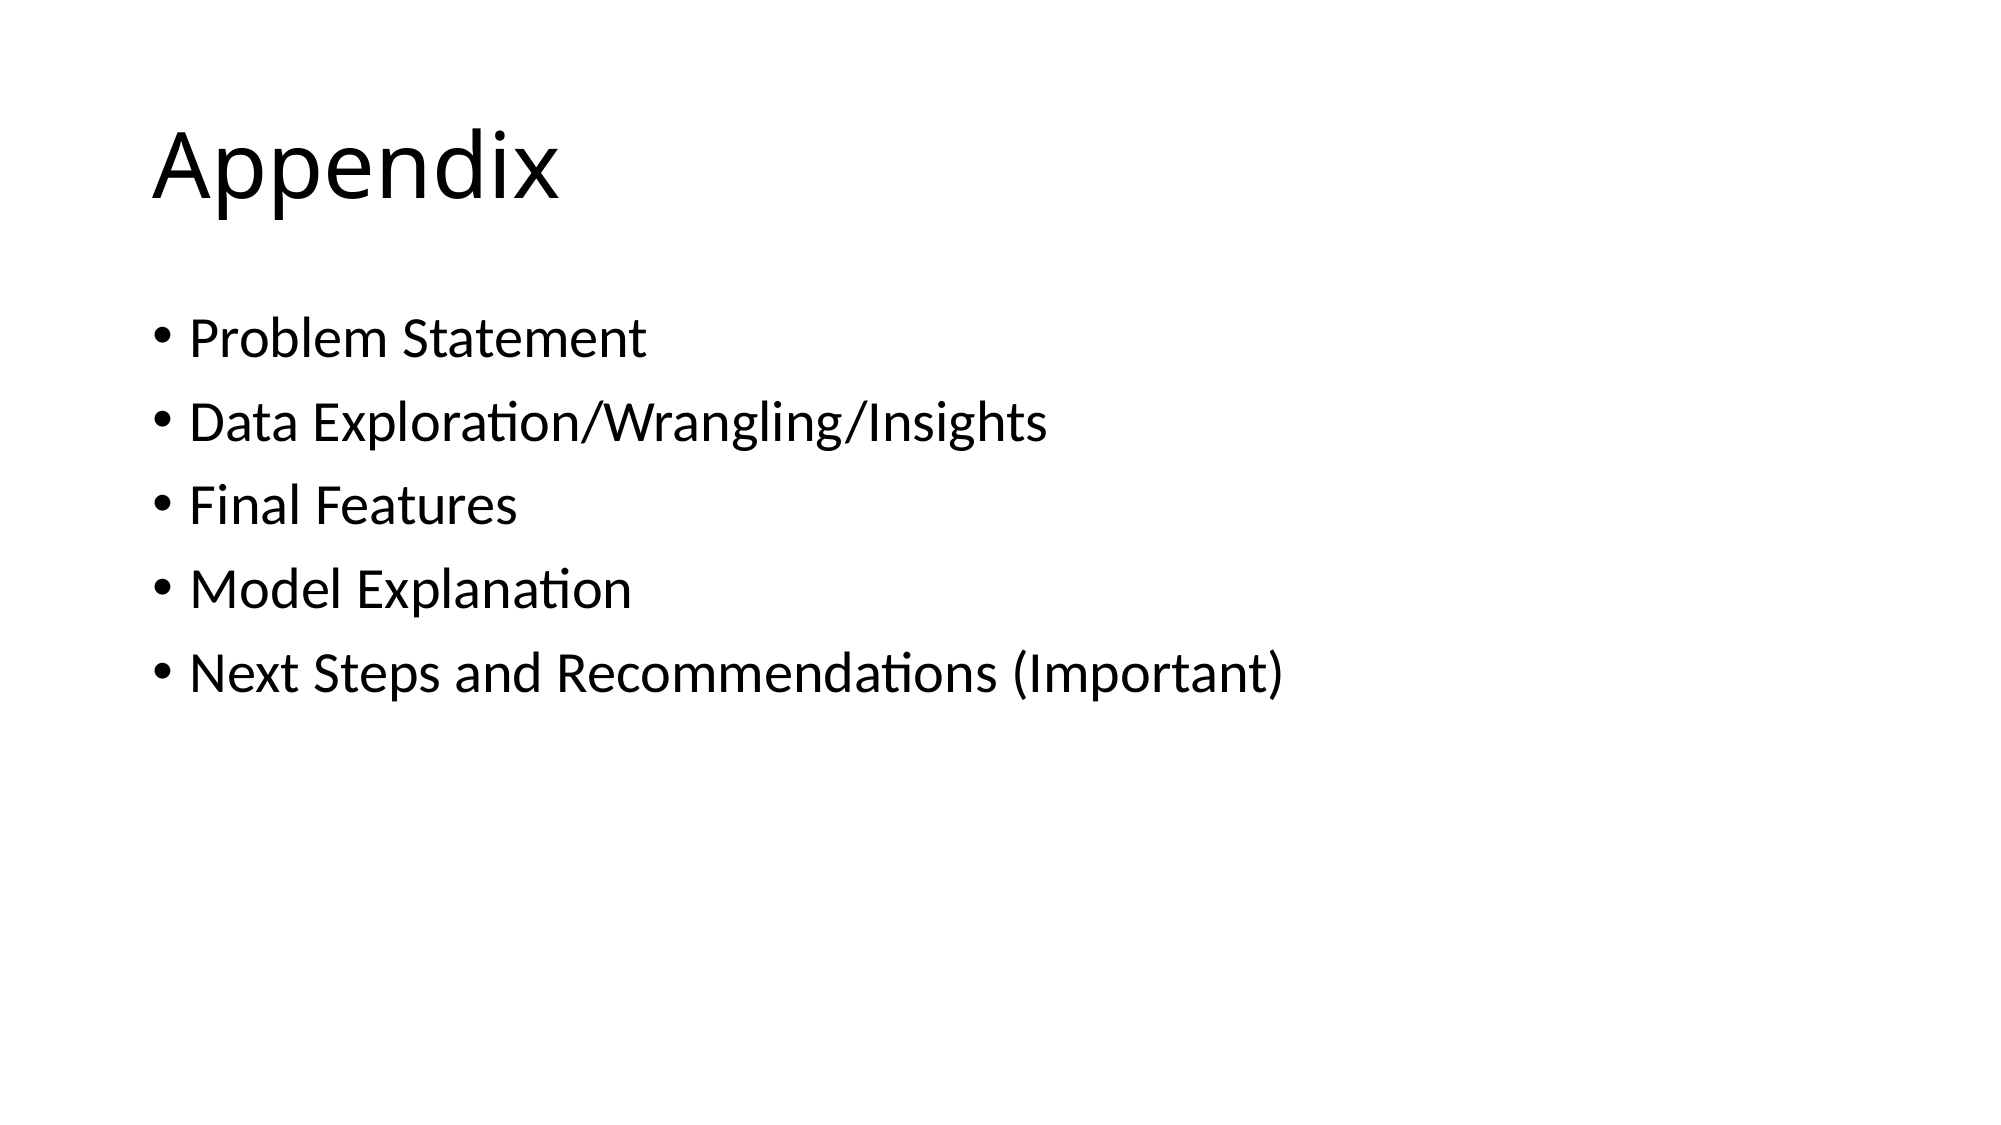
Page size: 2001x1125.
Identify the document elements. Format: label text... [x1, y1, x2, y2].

list Problem Statement Data Exploration/Wrangling/Insights Final Features Model Explanation Next Steps and Recommendations (Important) [137, 299, 1863, 1014]
title Appendix [137, 59, 1863, 278]
